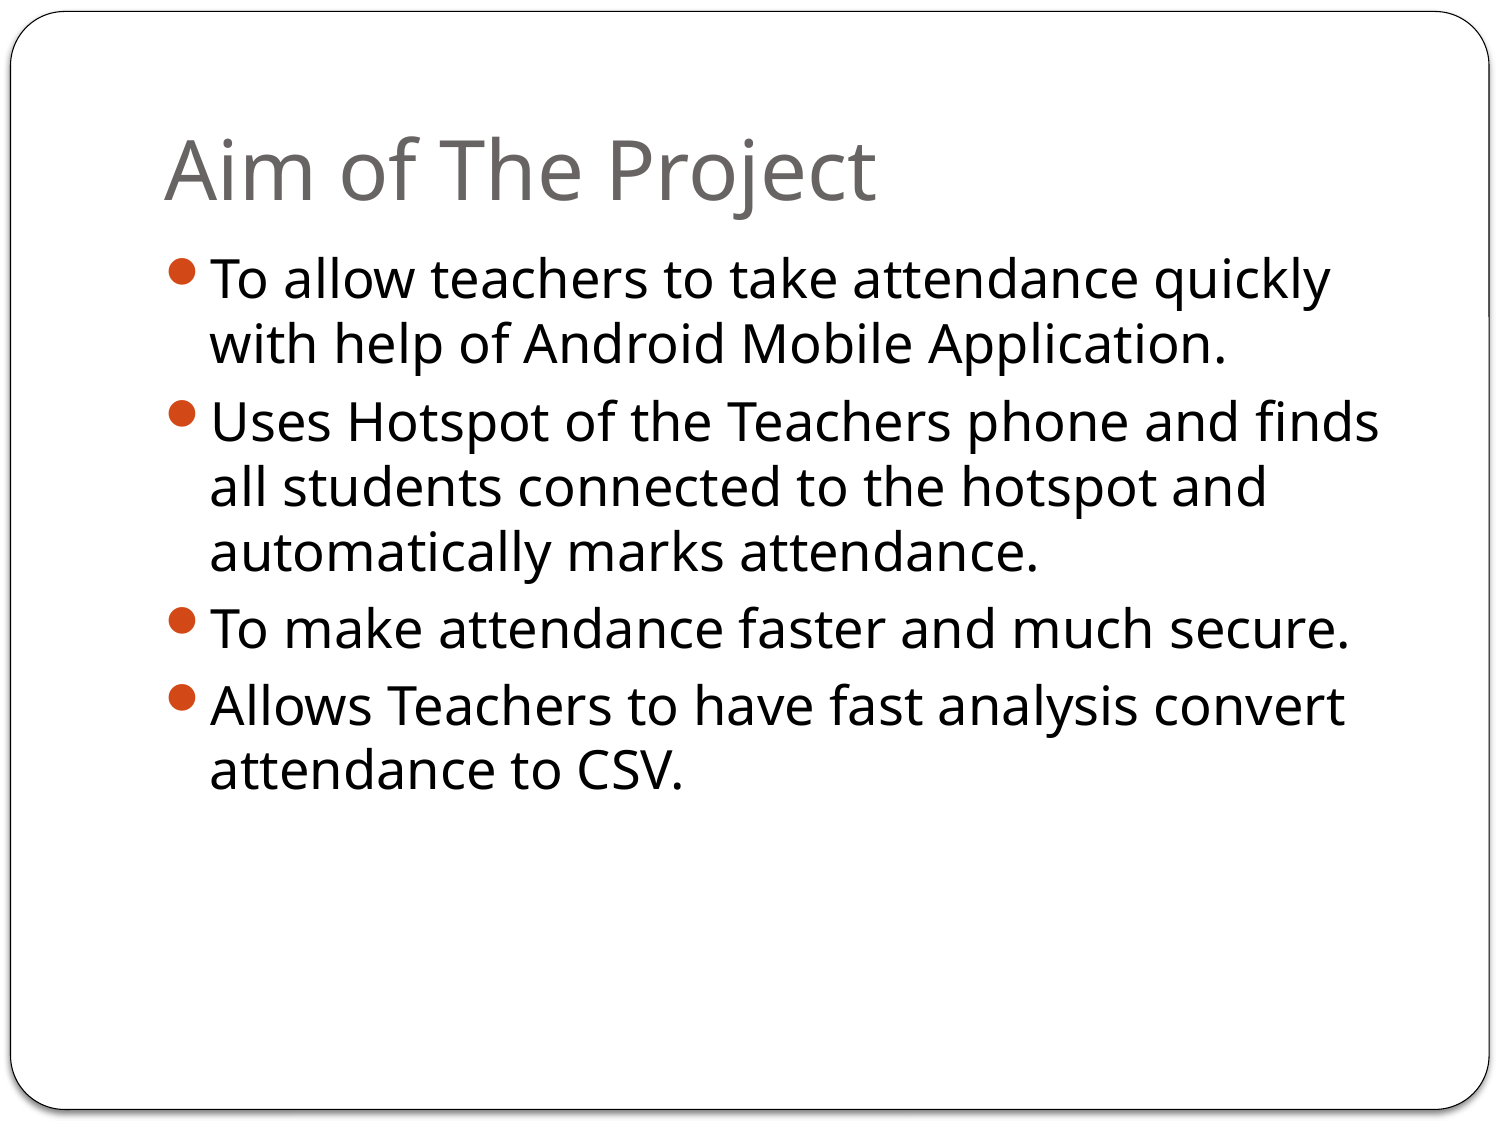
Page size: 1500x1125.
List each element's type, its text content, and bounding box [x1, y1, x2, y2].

list To allow teachers to take attendance quickly with help of Android Mobile Application. Uses Hotspot of the Teachers phone and finds all students connected to the hotspot and automatically marks attendance. To make attendance faster and much secure. Allows Teachers to have fast analysis convert attendance to CSV. [150, 237, 1425, 988]
title Aim of The Project [150, 45, 1425, 233]
